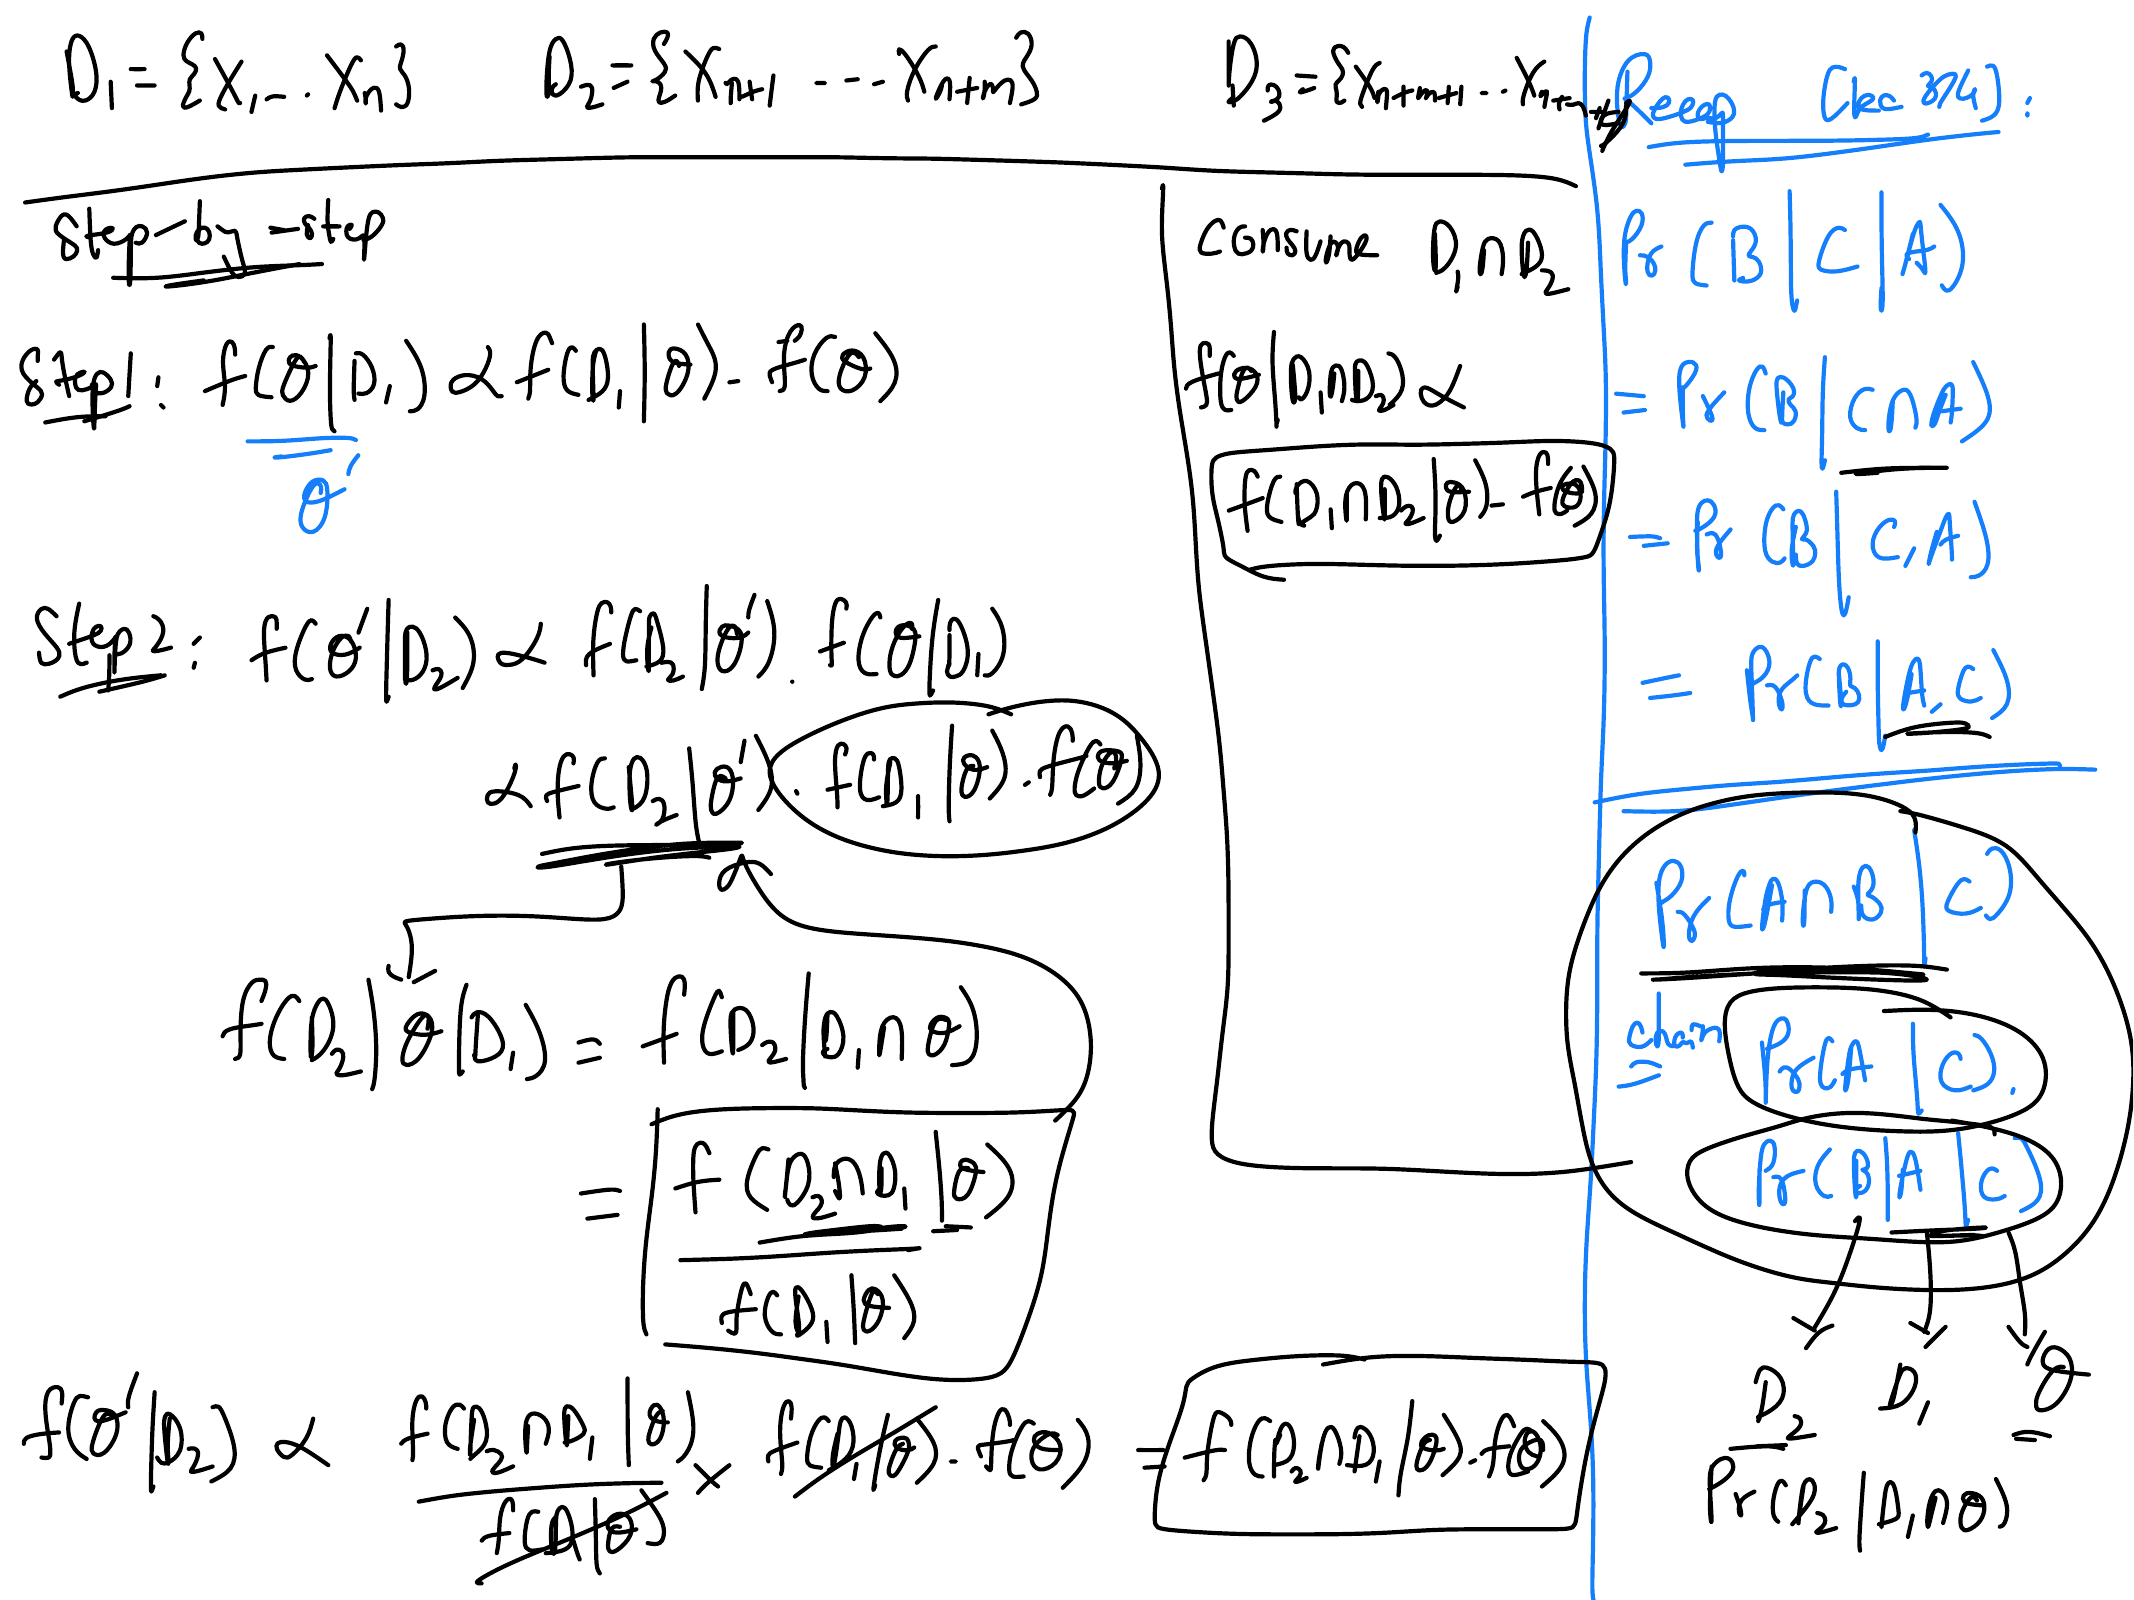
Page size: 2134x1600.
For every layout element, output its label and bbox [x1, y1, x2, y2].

text_box [21, 17, 2134, 1600]
text_box [66, 31, 1587, 121]
